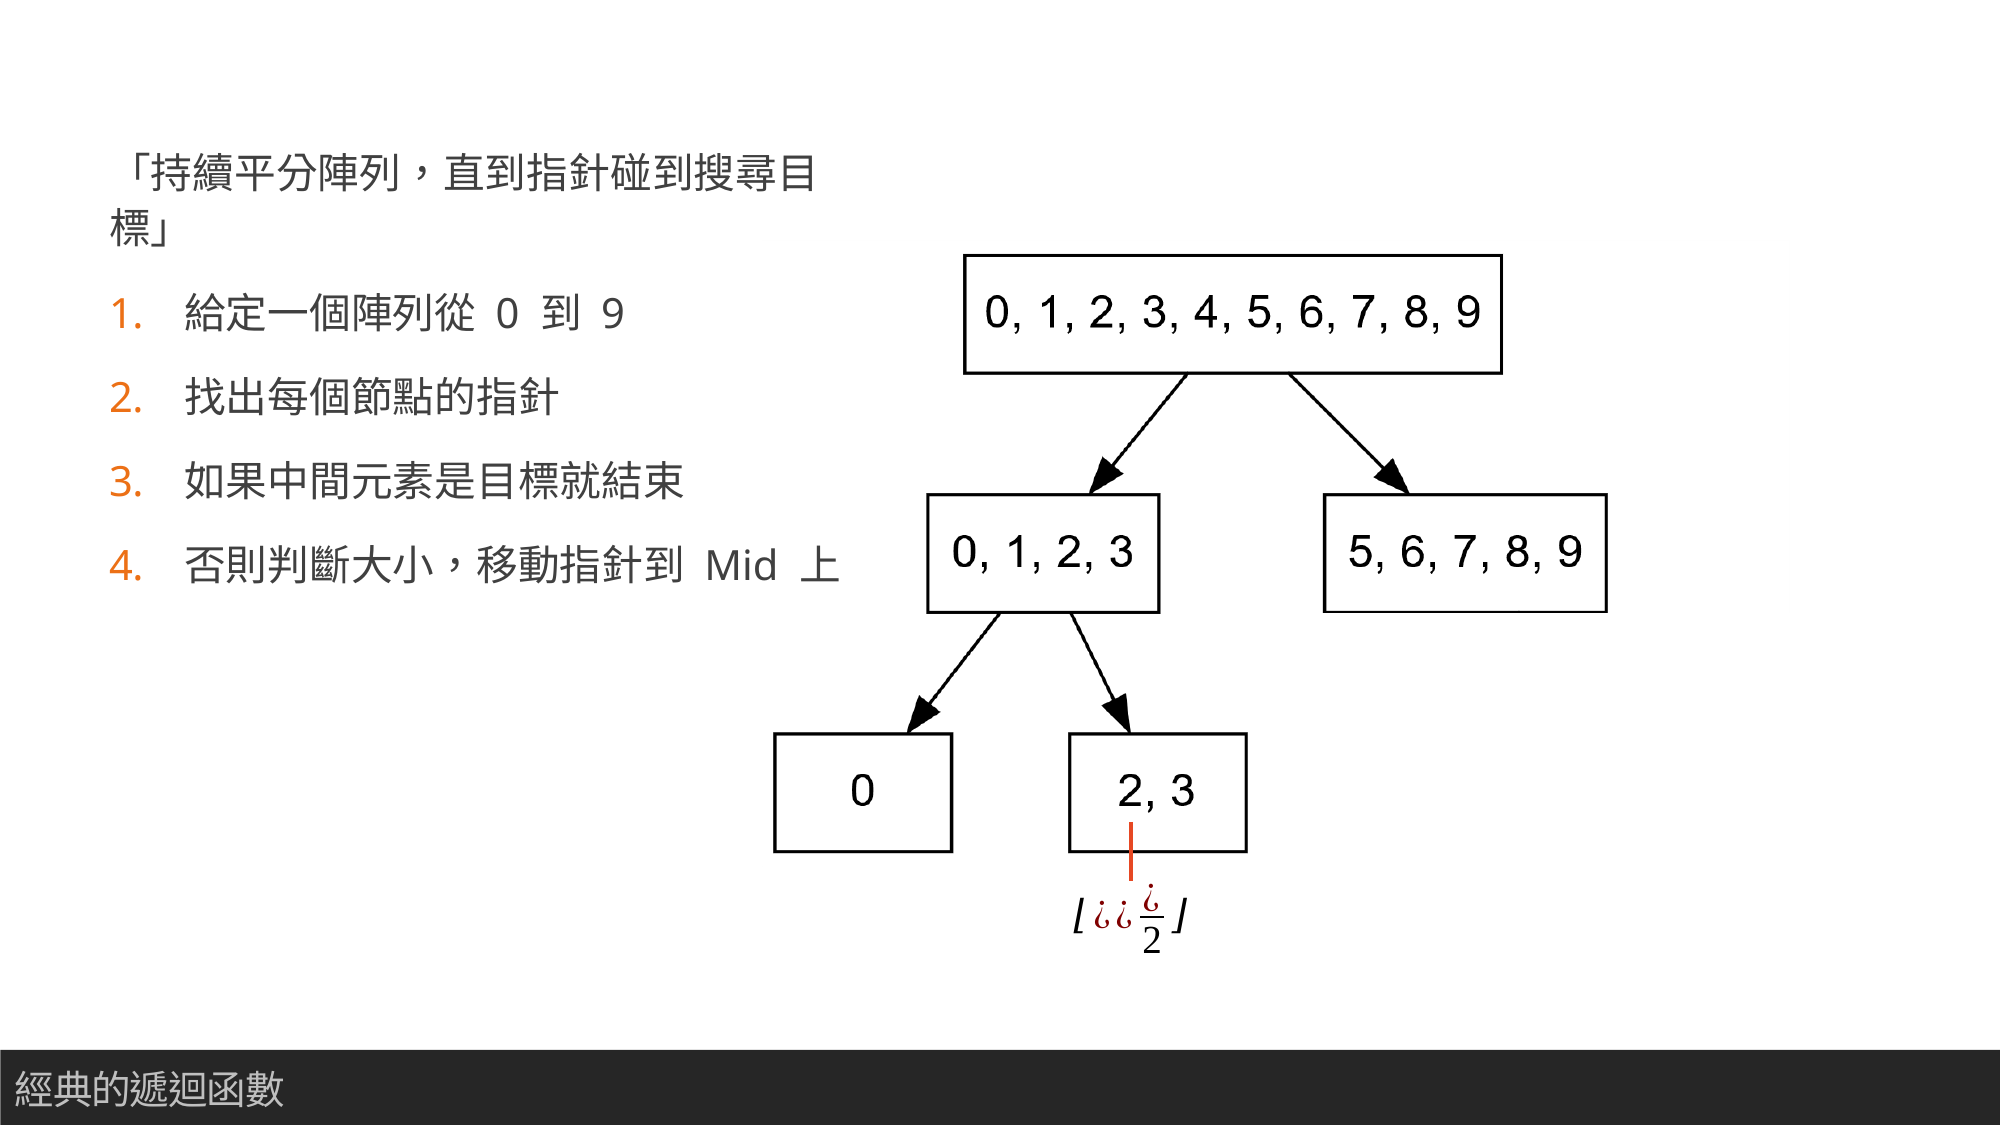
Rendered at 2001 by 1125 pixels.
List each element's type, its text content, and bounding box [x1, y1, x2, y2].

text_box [1070, 821, 1190, 965]
text_box 「持續平分陣列，直到指針碰到搜尋目標」 給定一個陣列從 0 到 9 找出每個節點的指針 如果中間元素是目標就結束 否則判斷大小，移動指針到 Mid 上 [79, 134, 903, 928]
picture [614, 149, 1972, 976]
text_box 經典的遞迴函數 [0, 1062, 616, 1125]
